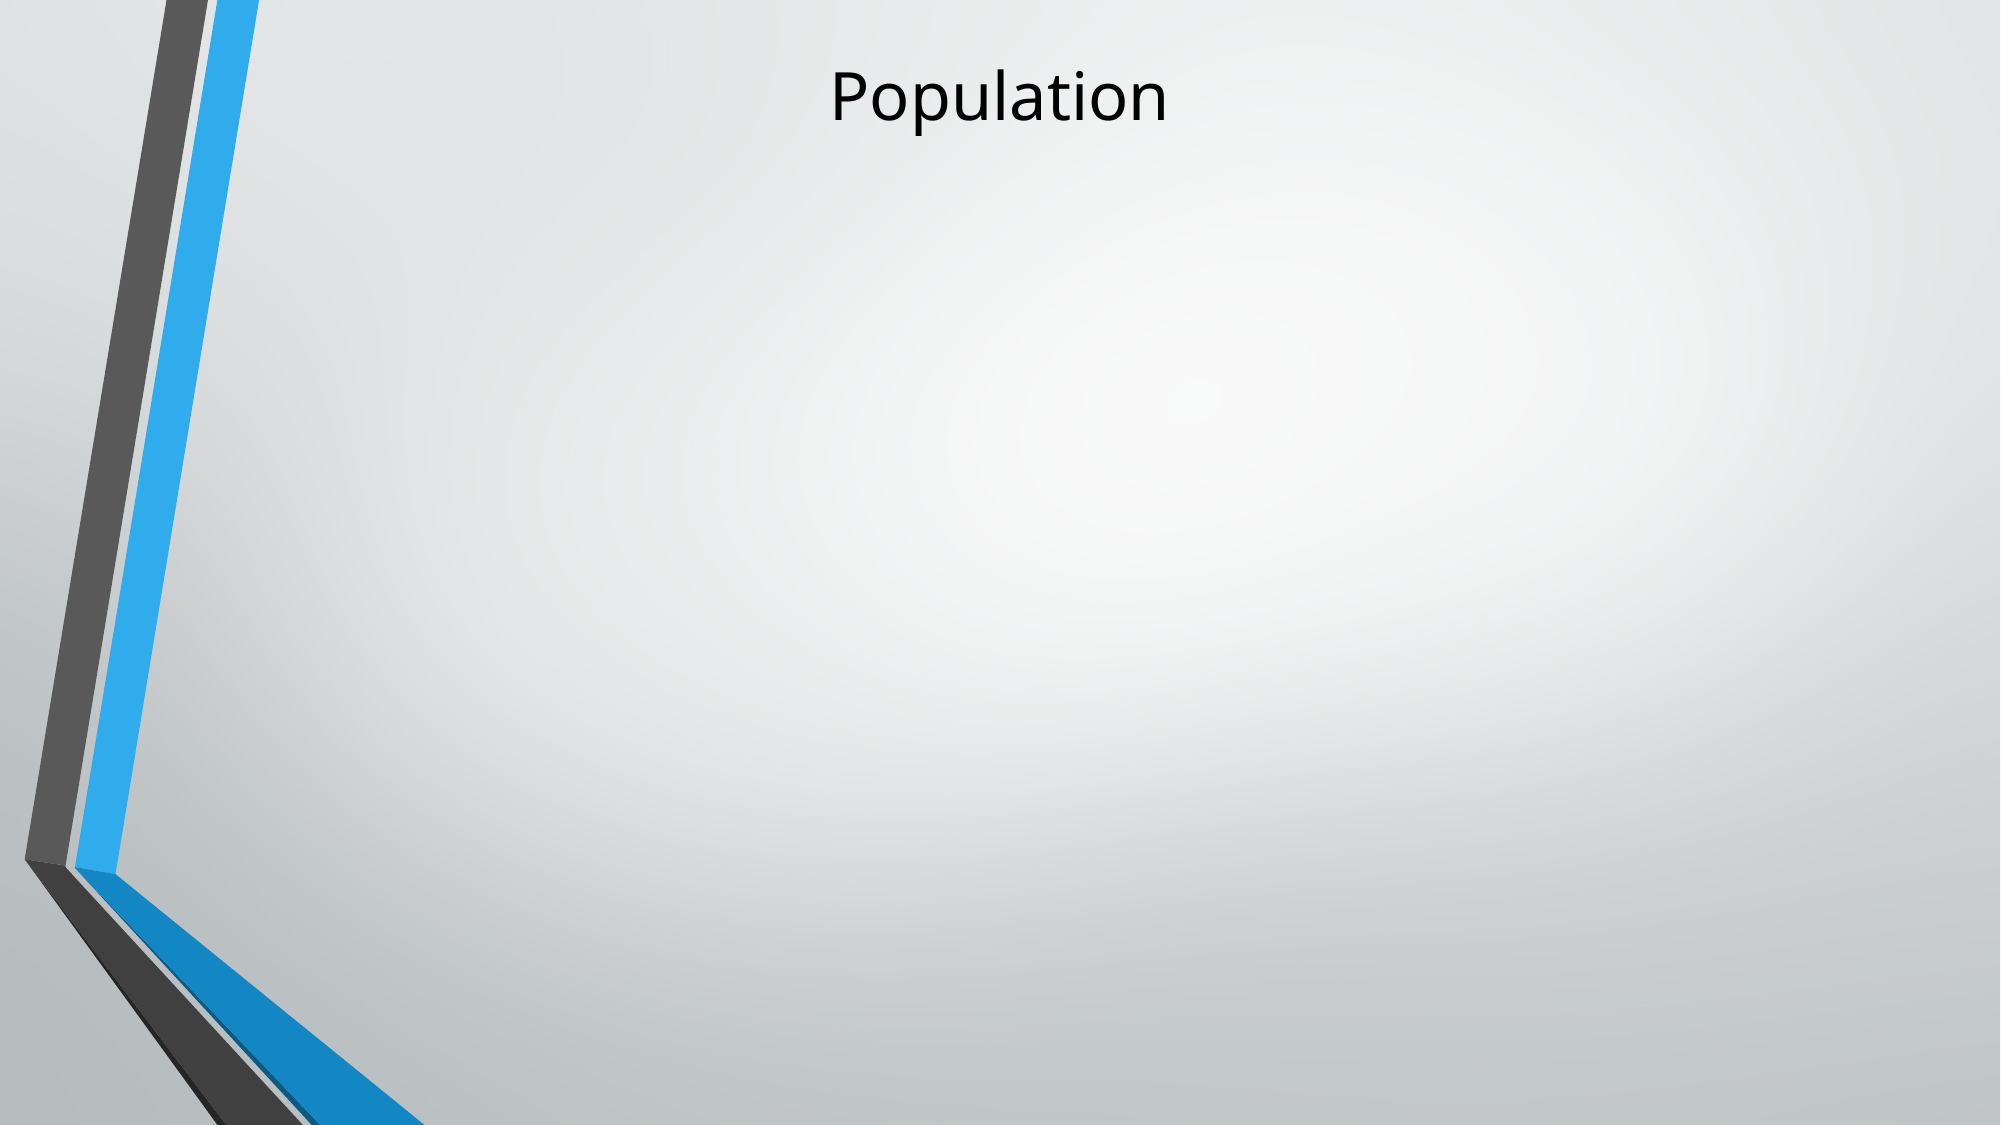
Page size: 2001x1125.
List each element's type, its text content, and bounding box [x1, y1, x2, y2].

text_box Population [566, 46, 1434, 142]
